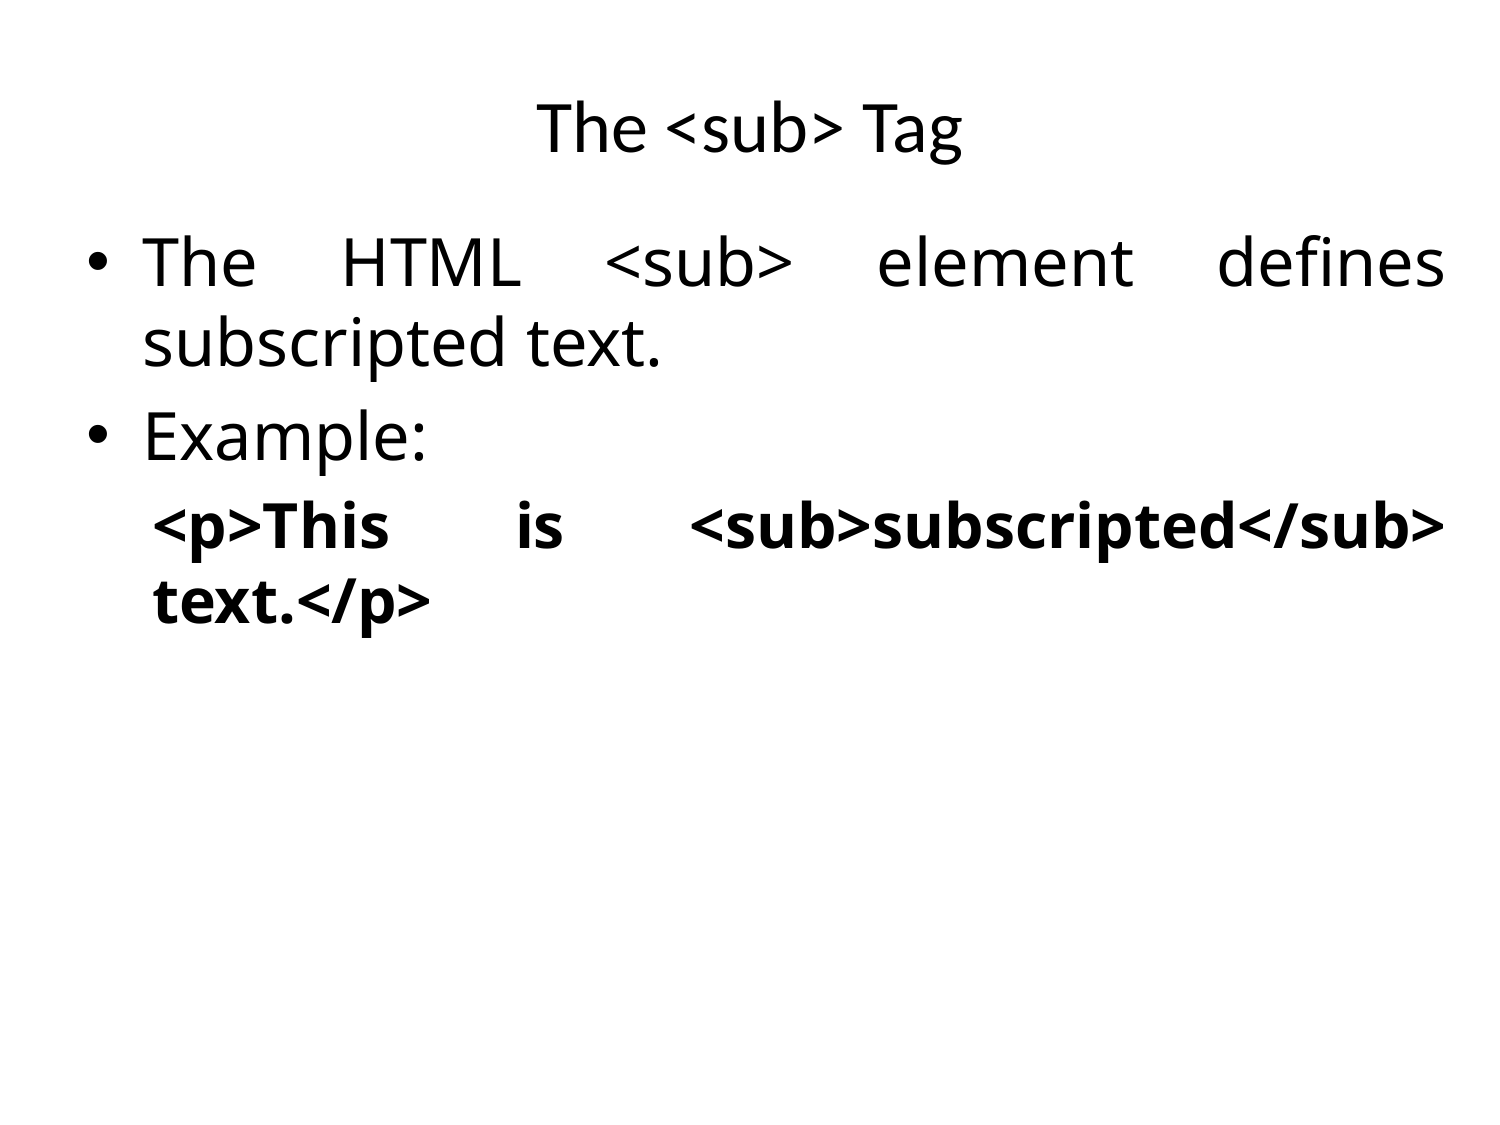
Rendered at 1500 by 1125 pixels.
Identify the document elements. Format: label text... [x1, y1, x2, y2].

list The HTML <sub> element defines subscripted text. Example: <p>This is <sub>subscripted</sub> text.</p> [71, 212, 1463, 1088]
title The <sub> Tag [75, 70, 1425, 175]
